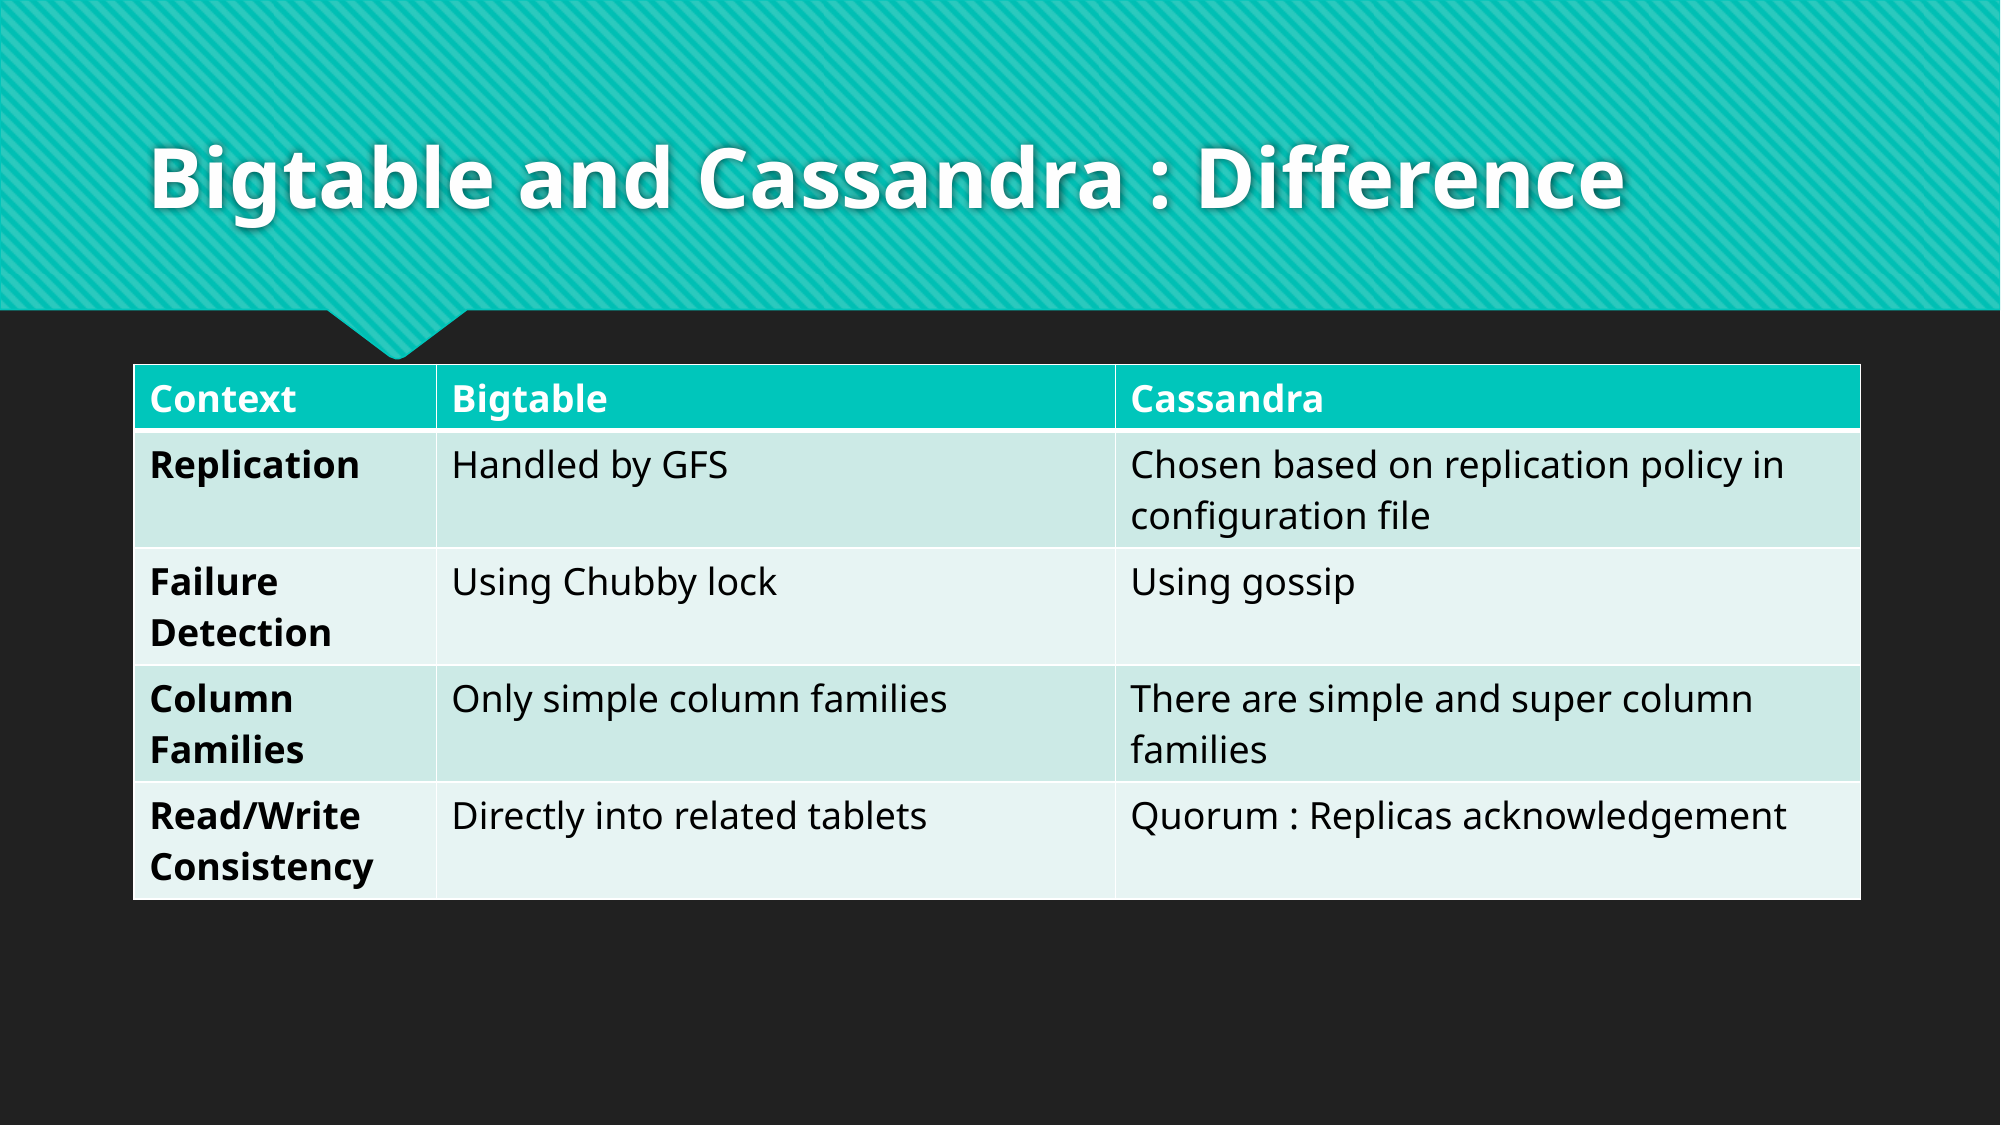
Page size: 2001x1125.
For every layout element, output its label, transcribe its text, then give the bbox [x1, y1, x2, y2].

table_header Context [135, 365, 436, 428]
table_header Bigtable [437, 365, 1115, 428]
table_cell Only simple column families [437, 666, 1115, 781]
table_cell Failure Detection [135, 549, 436, 664]
table_cell Replication [135, 433, 436, 547]
title Bigtable and Cassandra : Difference [132, 73, 1868, 233]
table_cell Using gossip [1116, 549, 1860, 664]
table_header Cassandra [1116, 365, 1860, 428]
table_cell Handled by GFS [437, 433, 1115, 547]
table_cell Read/Write Consistency [135, 783, 436, 898]
table_cell Directly into related tablets [437, 783, 1115, 898]
table_cell Quorum : Replicas acknowledgement [1116, 783, 1860, 898]
table_cell Column Families [135, 666, 436, 781]
table_cell Chosen based on replication policy in configuration file [1116, 433, 1860, 547]
table_cell There are simple and super column families [1116, 666, 1860, 781]
table_cell Using Chubby lock [437, 549, 1115, 664]
